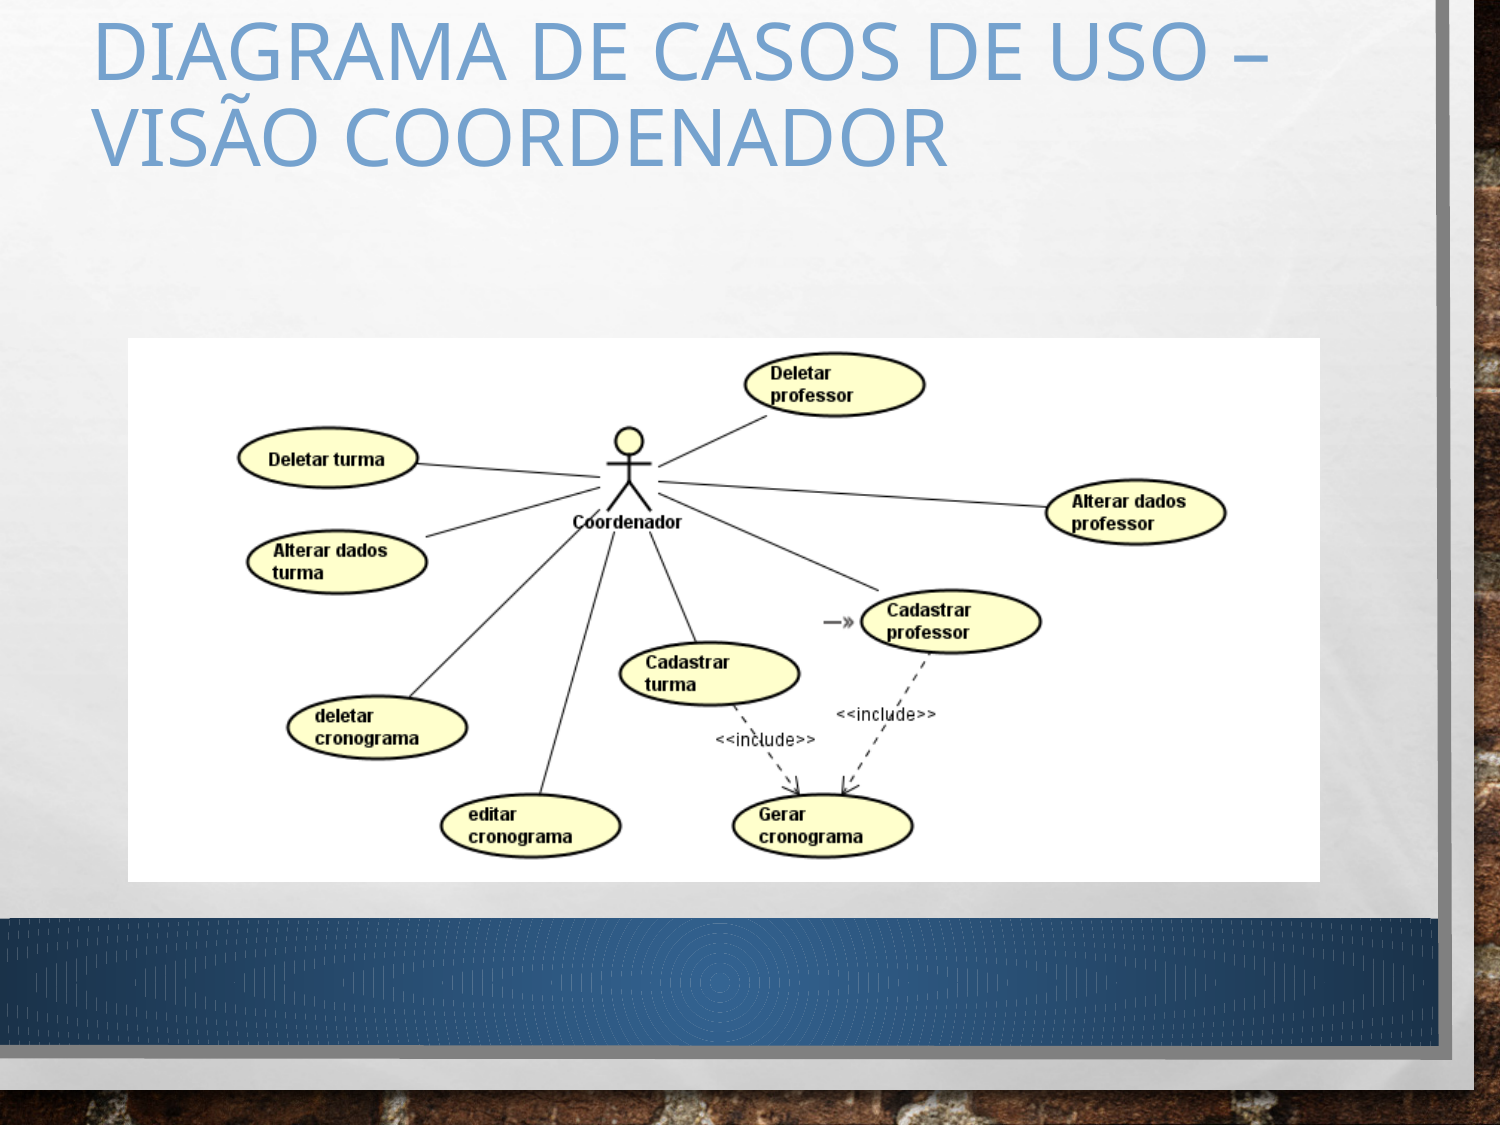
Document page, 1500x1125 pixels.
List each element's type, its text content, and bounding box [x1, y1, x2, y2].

picture [0, 0, 1500, 1125]
title Diagrama de Casos de uso –Visão Coordenador [76, 3, 1427, 192]
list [128, 338, 1320, 883]
